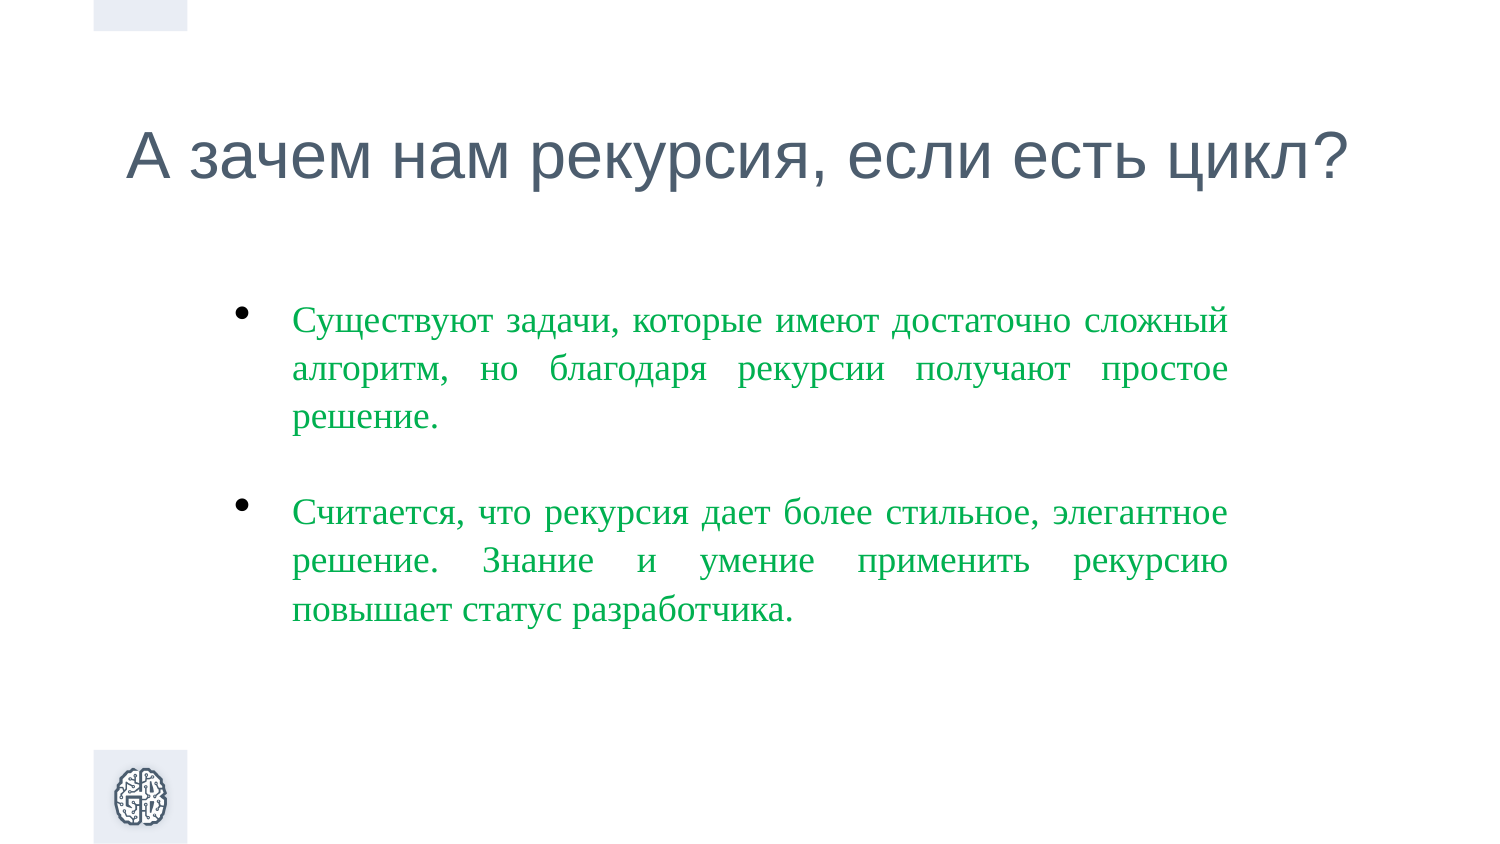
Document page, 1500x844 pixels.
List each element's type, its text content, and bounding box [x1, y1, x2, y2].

text_box А зачем нам рекурсия, если есть цикл? [111, 57, 1389, 246]
text_box Существуют задачи, которые имеют достаточно сложный алгоритм, но благодаря рекурсии получают простое решение. Считается, что рекурсия дает более стильное, элегантное решение. Знание и умение применить рекурсию повышает статус разработчика. [221, 284, 1245, 636]
picture [106, 760, 175, 834]
